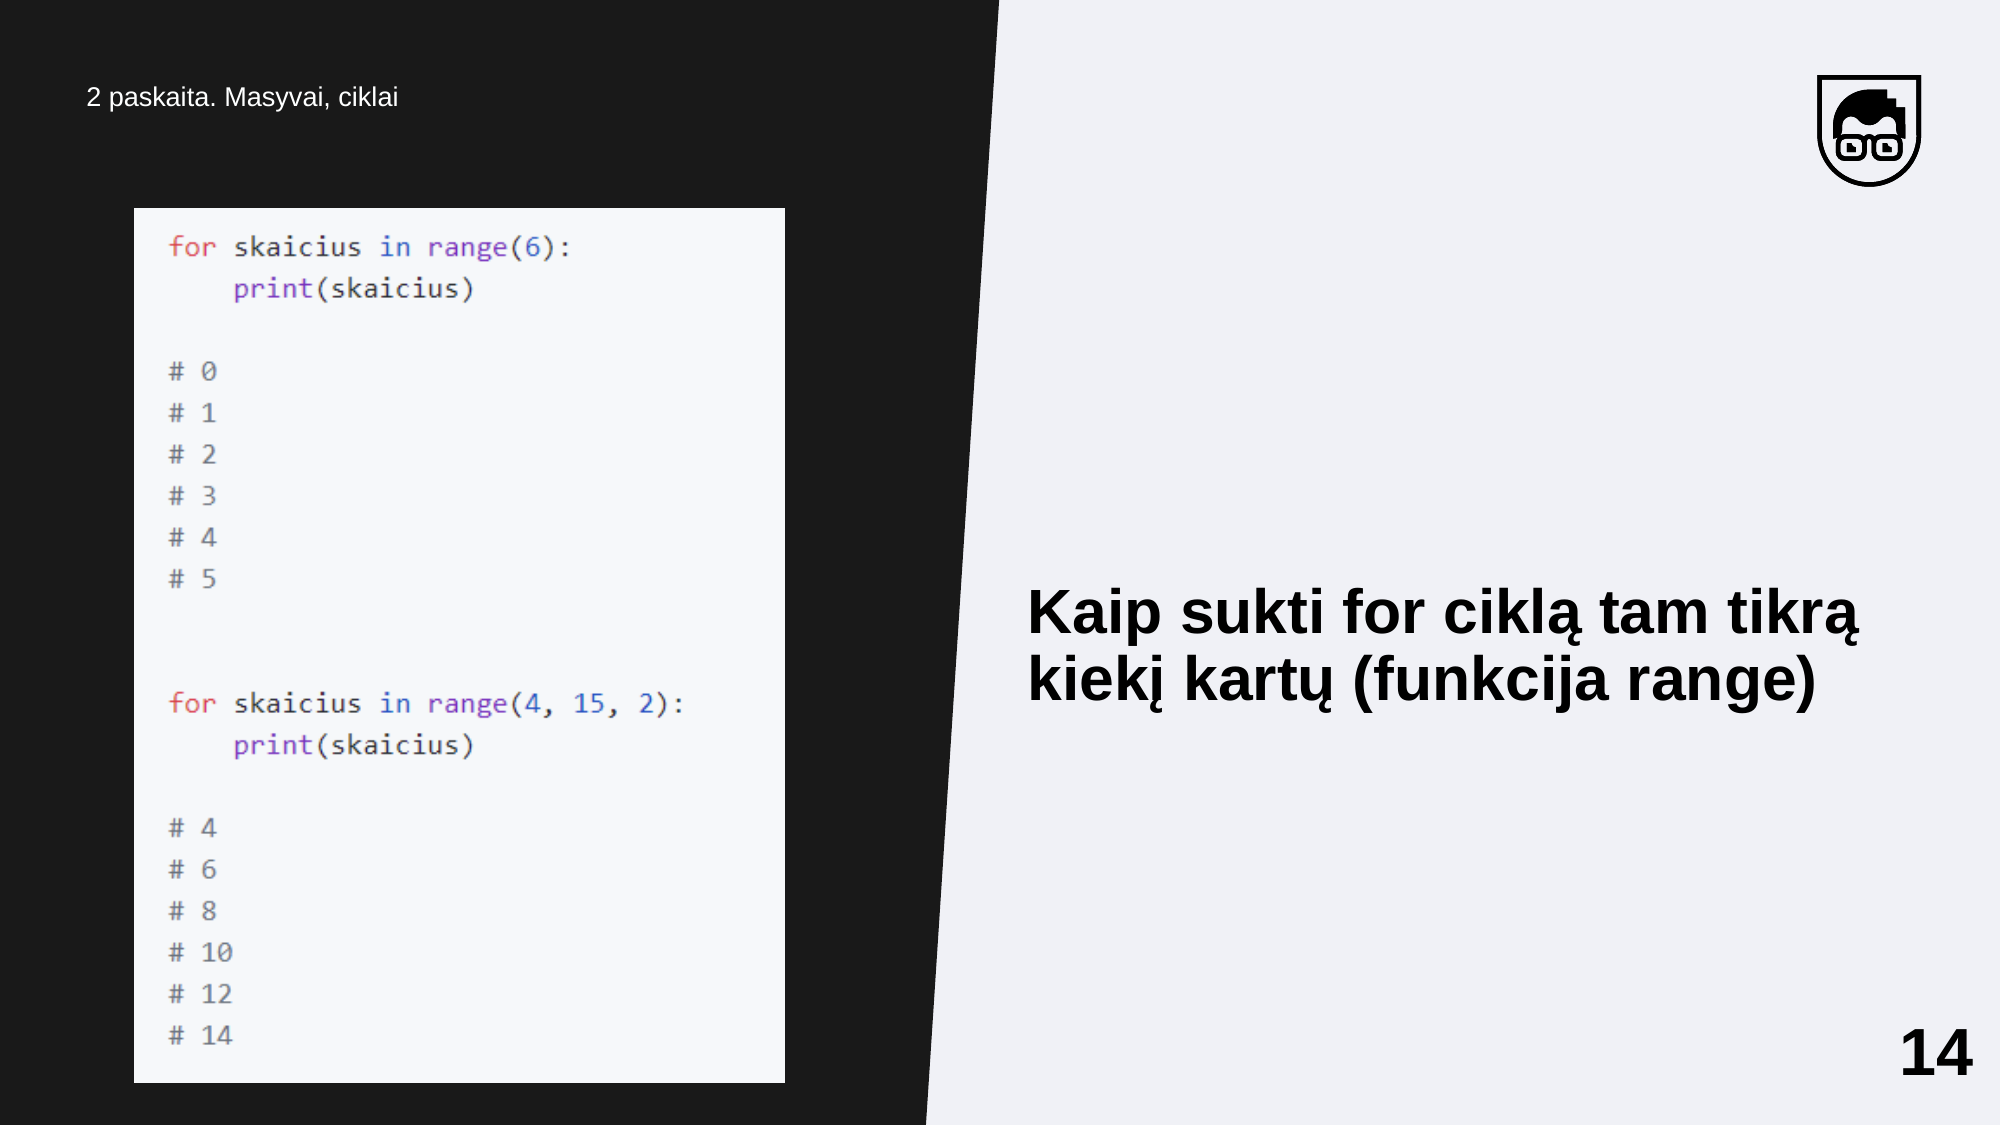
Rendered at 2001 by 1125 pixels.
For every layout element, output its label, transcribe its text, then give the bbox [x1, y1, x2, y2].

text_box 14 [1884, 1001, 1989, 1097]
picture [134, 208, 785, 1083]
text_box Kaip sukti for ciklą tam tikrą kiekį kartų (funkcija range) [1020, 571, 1977, 742]
text_box 2 paskaita. Masyvai, ciklai [78, 75, 1000, 150]
